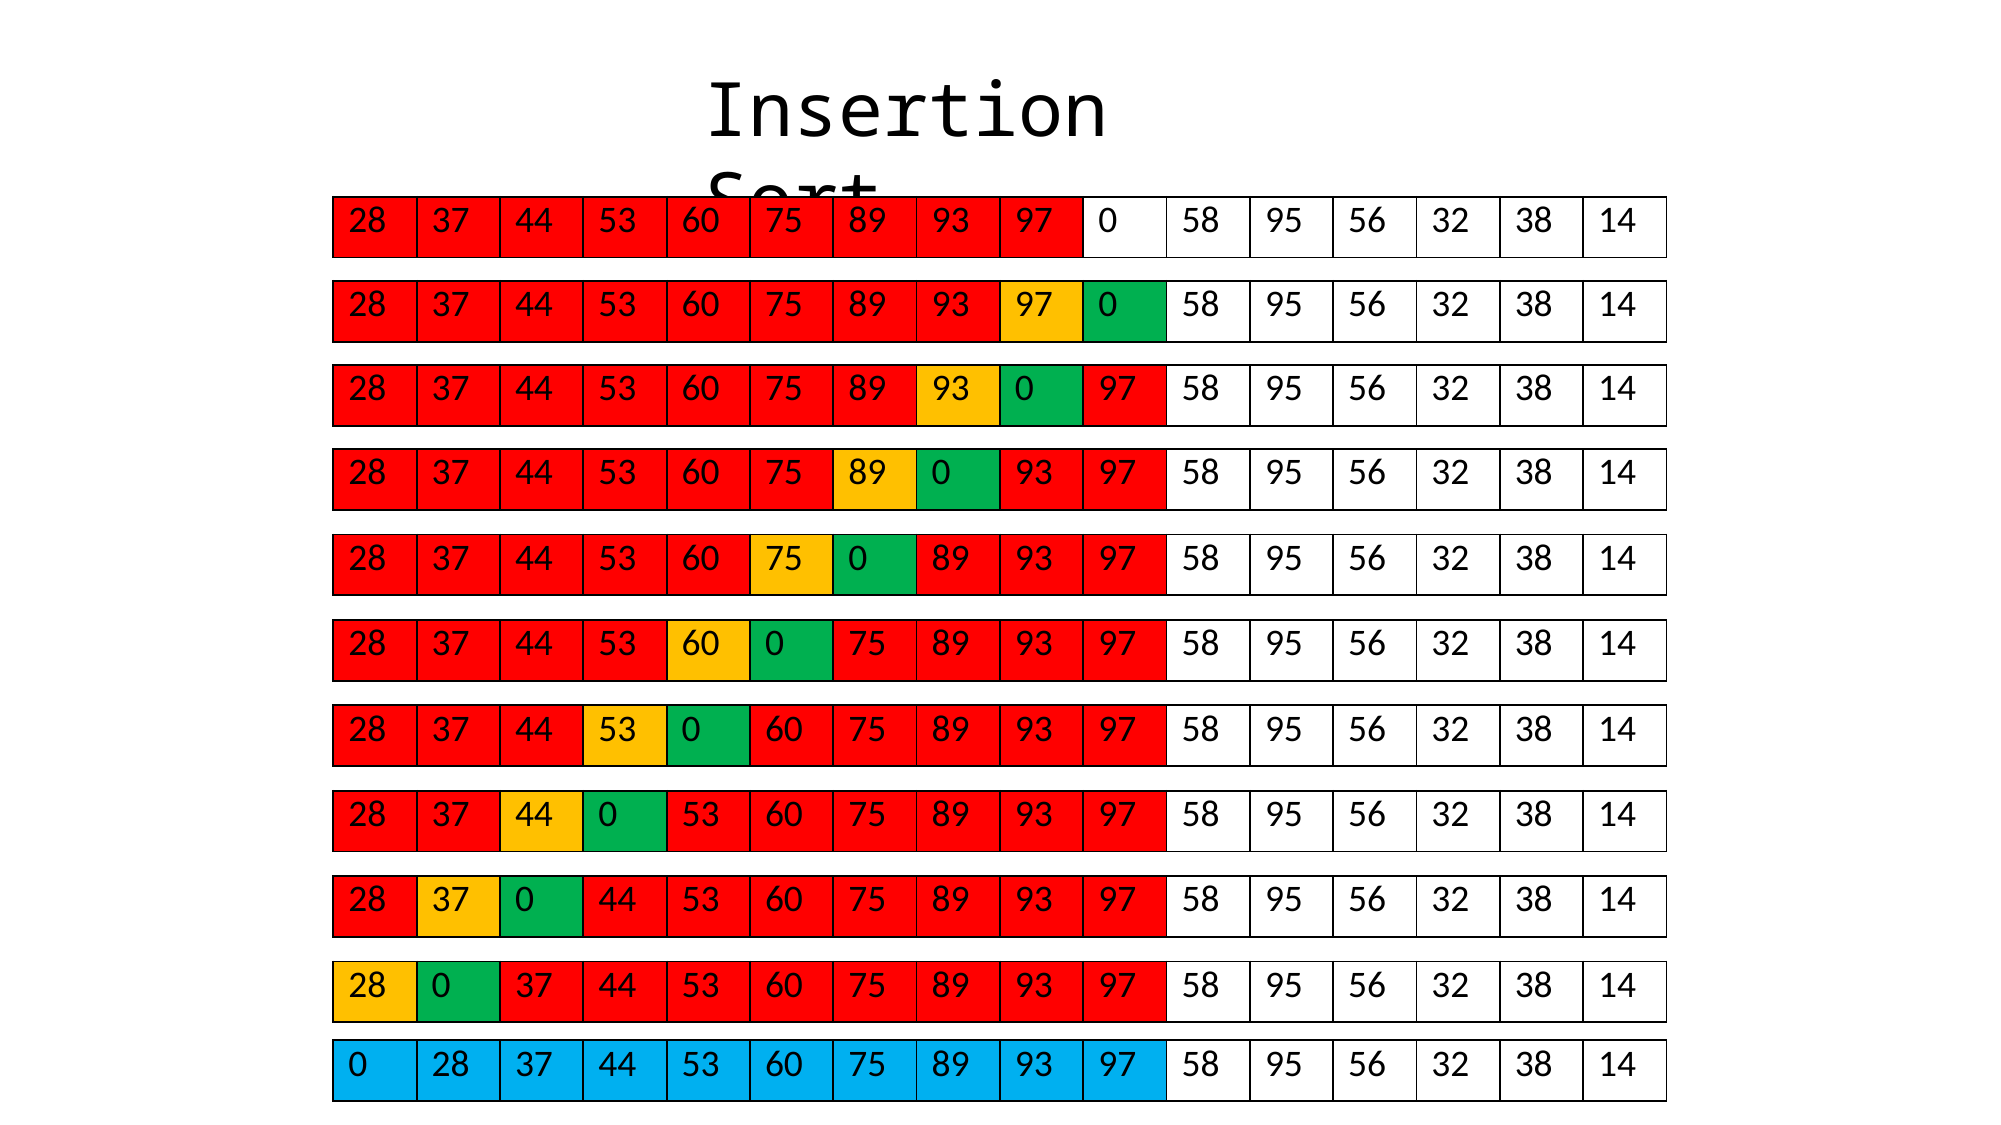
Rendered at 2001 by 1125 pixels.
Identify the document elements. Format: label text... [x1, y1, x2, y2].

table_header 97 [1084, 450, 1166, 509]
table_header 53 [584, 535, 666, 594]
table_header 0 [334, 1041, 416, 1100]
table_header 93 [1001, 450, 1082, 509]
table_header 56 [1334, 450, 1416, 509]
table_header 0 [584, 792, 666, 851]
table_header 0 [917, 450, 999, 509]
table_header 37 [418, 877, 499, 936]
table_header 32 [1417, 621, 1499, 680]
table_header 0 [418, 962, 499, 1021]
table_header 89 [834, 282, 916, 341]
table_header 38 [1501, 282, 1582, 341]
table_header 95 [1251, 621, 1332, 680]
table_header 95 [1251, 877, 1332, 936]
table_header 28 [334, 282, 416, 341]
table_header 89 [917, 1041, 999, 1100]
table_header 38 [1501, 792, 1582, 851]
table_header 56 [1334, 1041, 1416, 1100]
table_header 93 [917, 366, 999, 425]
table_header 56 [1334, 962, 1416, 1021]
table_header 97 [1084, 877, 1166, 936]
table_header 95 [1251, 535, 1332, 594]
table_header 37 [418, 198, 499, 257]
table_header 44 [501, 535, 582, 594]
table_header 97 [1084, 706, 1166, 765]
table_header 60 [668, 198, 749, 257]
table_header 93 [917, 198, 999, 257]
table_header 58 [1167, 198, 1249, 257]
table_header 38 [1501, 621, 1582, 680]
table_header 89 [834, 450, 916, 509]
table_header 53 [584, 706, 666, 765]
table_header 75 [751, 450, 832, 509]
table_header 32 [1417, 198, 1499, 257]
table_header 56 [1334, 877, 1416, 936]
table_header 32 [1417, 282, 1499, 341]
table_header 60 [668, 535, 749, 594]
table_header 93 [1001, 621, 1082, 680]
table_header 75 [834, 962, 916, 1021]
table_header 56 [1334, 282, 1416, 341]
table_header 28 [334, 621, 416, 680]
table_header 38 [1501, 198, 1582, 257]
table_header 32 [1417, 877, 1499, 936]
table_header 58 [1167, 877, 1249, 936]
table_header 38 [1501, 366, 1582, 425]
table_header 56 [1334, 366, 1416, 425]
table_header 60 [668, 621, 749, 680]
table_header 89 [917, 621, 999, 680]
table_header 60 [668, 282, 749, 341]
table_header 95 [1251, 198, 1332, 257]
table_header 58 [1167, 706, 1249, 765]
table_header 58 [1167, 1041, 1249, 1100]
table_header 0 [668, 706, 749, 765]
table_header 0 [1001, 366, 1082, 425]
table_header 89 [917, 962, 999, 1021]
table_header 14 [1584, 621, 1666, 680]
table_header 32 [1417, 450, 1499, 509]
table_header 28 [334, 450, 416, 509]
table_header 37 [418, 792, 499, 851]
table_header 44 [501, 282, 582, 341]
table_header 58 [1167, 621, 1249, 680]
table_header 37 [418, 621, 499, 680]
table_header 58 [1167, 962, 1249, 1021]
table_header 44 [584, 877, 666, 936]
table_header 38 [1501, 877, 1582, 936]
table_header 28 [334, 962, 416, 1021]
table_header 44 [501, 366, 582, 425]
table_header 14 [1584, 792, 1666, 851]
table_header 0 [751, 621, 832, 680]
table_header 28 [334, 198, 416, 257]
table_header 53 [584, 282, 666, 341]
table_header 97 [1001, 282, 1082, 341]
table_header 38 [1501, 450, 1582, 509]
table_header 37 [418, 535, 499, 594]
table_header 14 [1584, 450, 1666, 509]
table_header 58 [1167, 535, 1249, 594]
table_header 32 [1417, 366, 1499, 425]
table_header 14 [1584, 198, 1666, 257]
table_header 95 [1251, 962, 1332, 1021]
table_header 93 [1001, 877, 1082, 936]
table_header 44 [501, 198, 582, 257]
table_header 53 [584, 621, 666, 680]
table_header 95 [1251, 706, 1332, 765]
table_header 97 [1084, 1041, 1166, 1100]
table_header 38 [1501, 962, 1582, 1021]
table_header 60 [668, 366, 749, 425]
table_header 0 [1084, 282, 1166, 341]
table_header 93 [1001, 535, 1082, 594]
table_header 37 [418, 282, 499, 341]
table_header 38 [1501, 535, 1582, 594]
text_box Insertion Sort [689, 54, 1311, 196]
table_header 32 [1417, 962, 1499, 1021]
table_header 53 [668, 792, 749, 851]
table_header 89 [917, 877, 999, 936]
table_header 44 [584, 962, 666, 1021]
table_header 44 [584, 1041, 666, 1100]
table_header 75 [751, 198, 832, 257]
table_header 97 [1084, 962, 1166, 1021]
table_header 93 [1001, 962, 1082, 1021]
table_header 28 [418, 1041, 499, 1100]
table_header 0 [1084, 198, 1166, 257]
table_header 37 [418, 366, 499, 425]
table_header 58 [1167, 450, 1249, 509]
table_header 60 [751, 962, 832, 1021]
table_header 14 [1584, 877, 1666, 936]
table_header 38 [1501, 1041, 1582, 1100]
table_header 28 [334, 792, 416, 851]
table_header 56 [1334, 621, 1416, 680]
table_header 14 [1584, 366, 1666, 425]
table_header 95 [1251, 1041, 1332, 1100]
table_header 89 [834, 198, 916, 257]
table_header 75 [834, 877, 916, 936]
table_header 28 [334, 366, 416, 425]
table_header 53 [584, 450, 666, 509]
table_header 93 [1001, 792, 1082, 851]
table_header 93 [917, 282, 999, 341]
table_header 37 [418, 706, 499, 765]
table_header 97 [1084, 366, 1166, 425]
table_header 28 [334, 535, 416, 594]
table_header 0 [501, 877, 582, 936]
table_header 75 [751, 535, 832, 594]
table_header 32 [1417, 792, 1499, 851]
table_header 95 [1251, 450, 1332, 509]
table_header 44 [501, 706, 582, 765]
table_header 95 [1251, 282, 1332, 341]
table_header 60 [668, 450, 749, 509]
table_header 89 [917, 792, 999, 851]
table_header 53 [584, 198, 666, 257]
table_header 56 [1334, 792, 1416, 851]
table_header 14 [1584, 962, 1666, 1021]
table_header 14 [1584, 535, 1666, 594]
table_header 38 [1501, 706, 1582, 765]
table_header 95 [1251, 366, 1332, 425]
table_header 14 [1584, 1041, 1666, 1100]
table_header 14 [1584, 282, 1666, 341]
table_header 95 [1251, 792, 1332, 851]
table_header 89 [917, 706, 999, 765]
table_header 75 [834, 621, 916, 680]
table_header 56 [1334, 706, 1416, 765]
table_header 60 [751, 792, 832, 851]
table_header 44 [501, 621, 582, 680]
table_header 60 [751, 706, 832, 765]
table_header 97 [1084, 792, 1166, 851]
table_header 60 [751, 877, 832, 936]
table_header 58 [1167, 366, 1249, 425]
table_header 75 [834, 792, 916, 851]
table_header 28 [334, 877, 416, 936]
table_header 53 [668, 877, 749, 936]
table_header 56 [1334, 535, 1416, 594]
table_header 58 [1167, 282, 1249, 341]
table_header 37 [501, 962, 582, 1021]
table_header 58 [1167, 792, 1249, 851]
table_header 0 [834, 535, 916, 594]
table_header 37 [418, 450, 499, 509]
table_header 56 [1334, 198, 1416, 257]
table_header 44 [501, 450, 582, 509]
table_header 89 [917, 535, 999, 594]
table_header 97 [1084, 621, 1166, 680]
table_header 97 [1084, 535, 1166, 594]
table_header 53 [668, 962, 749, 1021]
table_header 75 [751, 366, 832, 425]
table_header 53 [668, 1041, 749, 1100]
table_header 14 [1584, 706, 1666, 765]
table_header 28 [334, 706, 416, 765]
table_header 32 [1417, 706, 1499, 765]
table_header 75 [834, 1041, 916, 1100]
table_header 32 [1417, 1041, 1499, 1100]
table_header 93 [1001, 1041, 1082, 1100]
table_header 75 [751, 282, 832, 341]
table_header 93 [1001, 706, 1082, 765]
table_header 32 [1417, 535, 1499, 594]
table_header 44 [501, 792, 582, 851]
table_header 75 [834, 706, 916, 765]
table_header 60 [751, 1041, 832, 1100]
table_header 53 [584, 366, 666, 425]
table_header 97 [1001, 198, 1082, 257]
table_header 89 [834, 366, 916, 425]
table_header 37 [501, 1041, 582, 1100]
